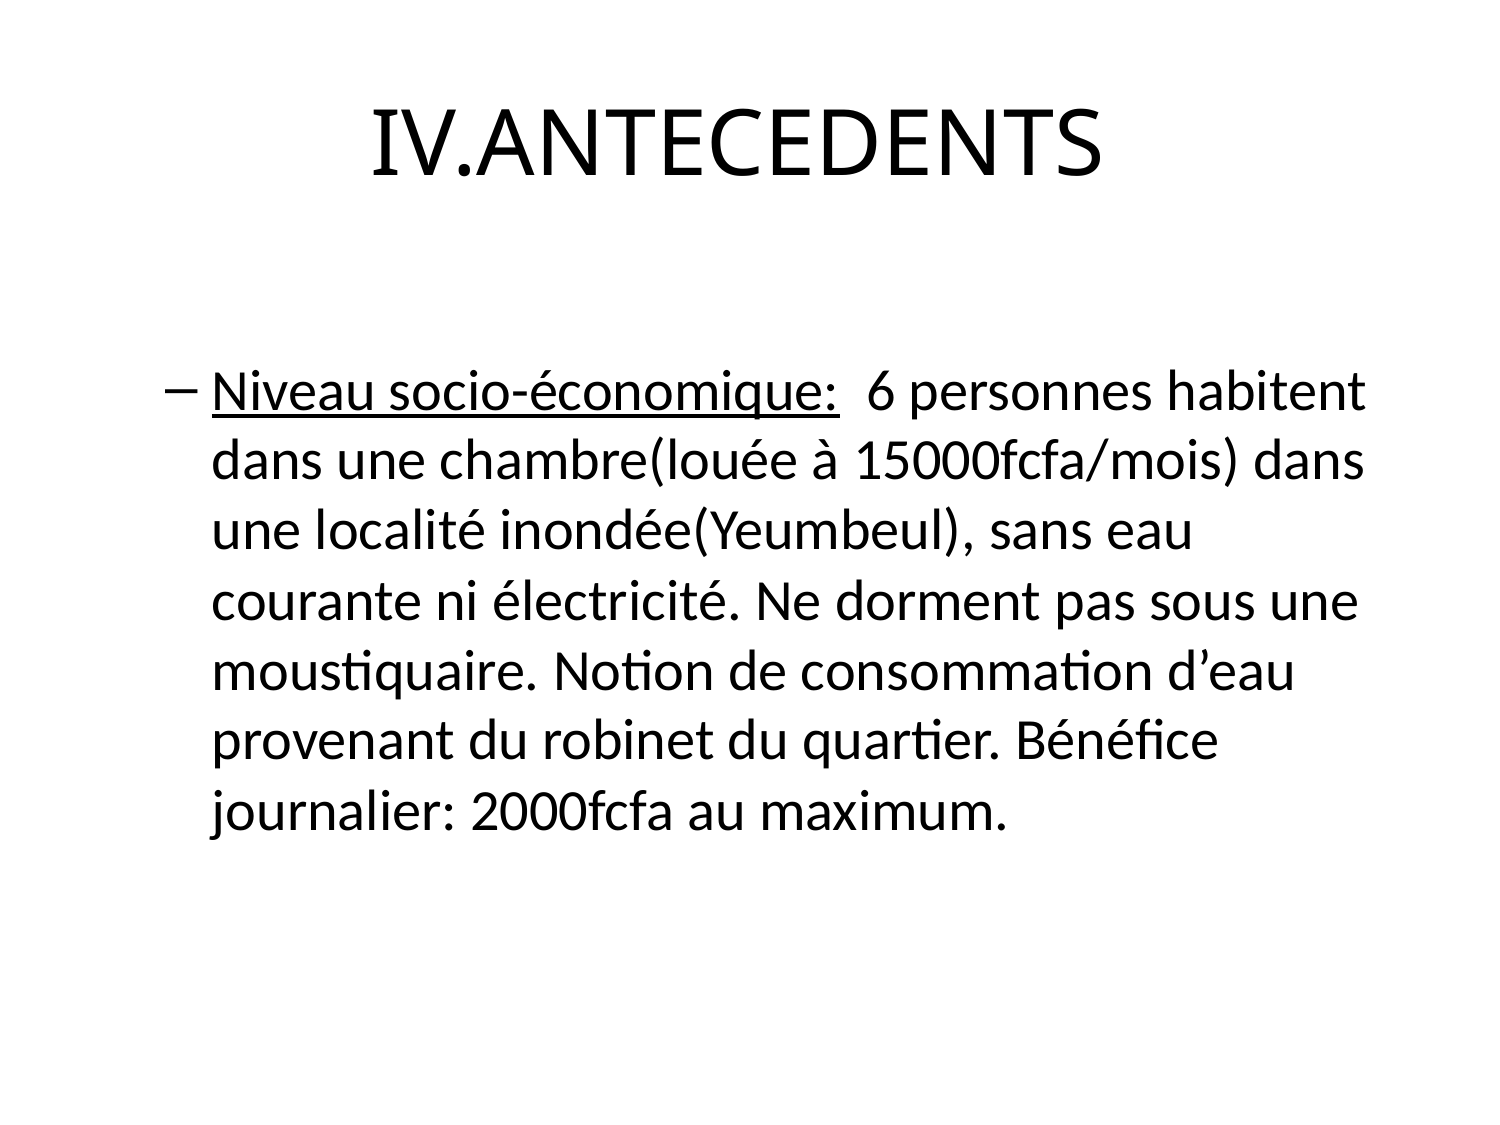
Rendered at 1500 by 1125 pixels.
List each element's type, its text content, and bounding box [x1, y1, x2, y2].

list Niveau socio-économique: 6 personnes habitent dans une chambre(louée à 15000fcfa/mois) dans une localité inondée(Yeumbeul), sans eau courante ni électricité. Ne dorment pas sous une moustiquaire. Notion de consommation d’eau provenant du robinet du quartier. Bénéfice journalier: 2000fcfa au maximum. [75, 262, 1425, 1005]
title IV.ANTECEDENTS [75, 45, 1425, 233]
